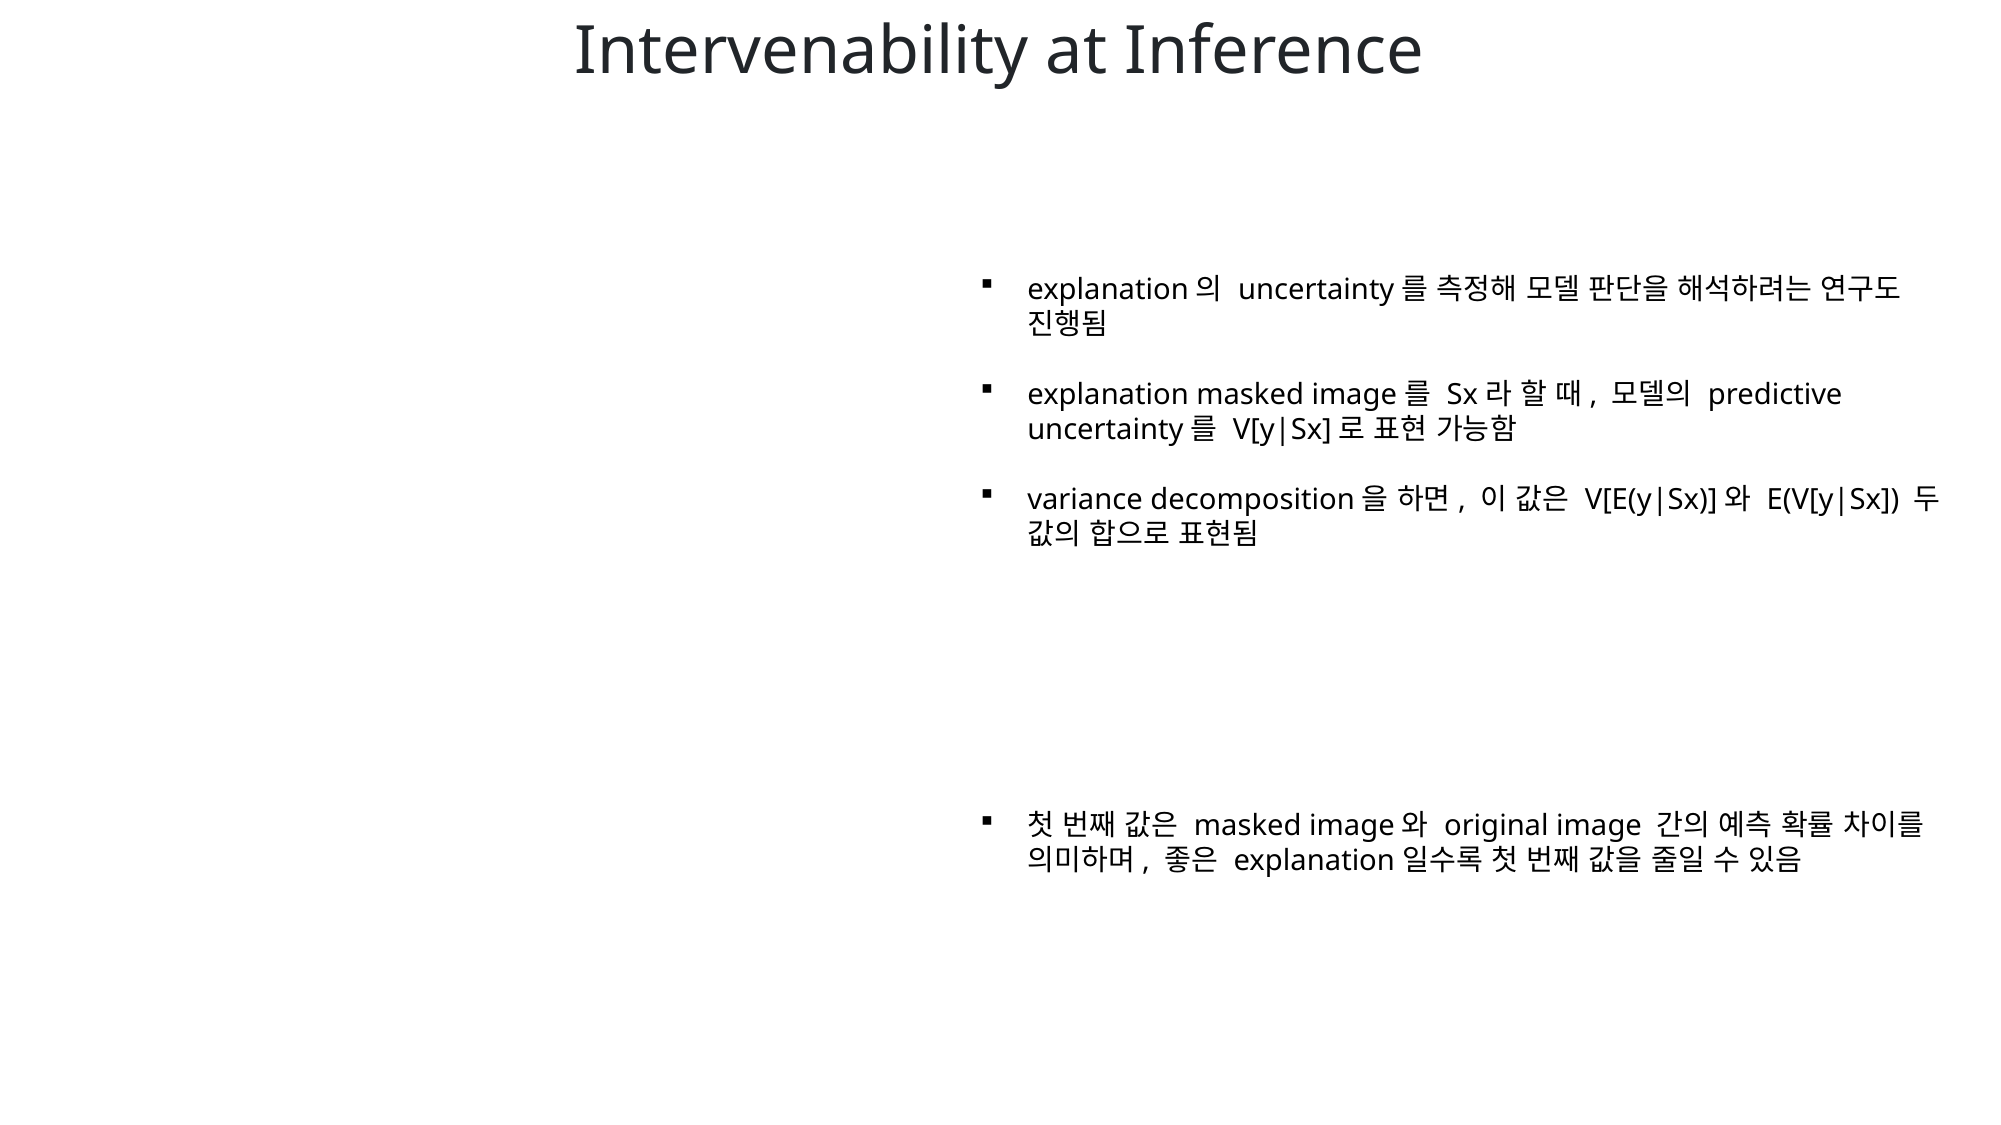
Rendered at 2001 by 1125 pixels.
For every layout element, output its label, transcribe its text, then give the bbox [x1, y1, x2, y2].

text_box Intervenability at Inference [197, 0, 1803, 95]
text_box 첫 번째 값은 masked image와 original image 간의 예측 확률 차이를 의미하며, 좋은 explanation일수록 첫 번째 값을 줄일 수 있음 [965, 799, 1984, 884]
text_box explanation의 uncertainty를 측정해 모델 판단을 해석하려는 연구도 진행됨 explanation masked image를 Sx라 할 때, 모델의 predictive uncertainty를 V[y|Sx]로 표현 가능함 variance decomposition을 하면, 이 값은 V[E(y|Sx)]와 E(V[y|Sx]) 두 값의 합으로 표현됨 [965, 263, 1984, 558]
